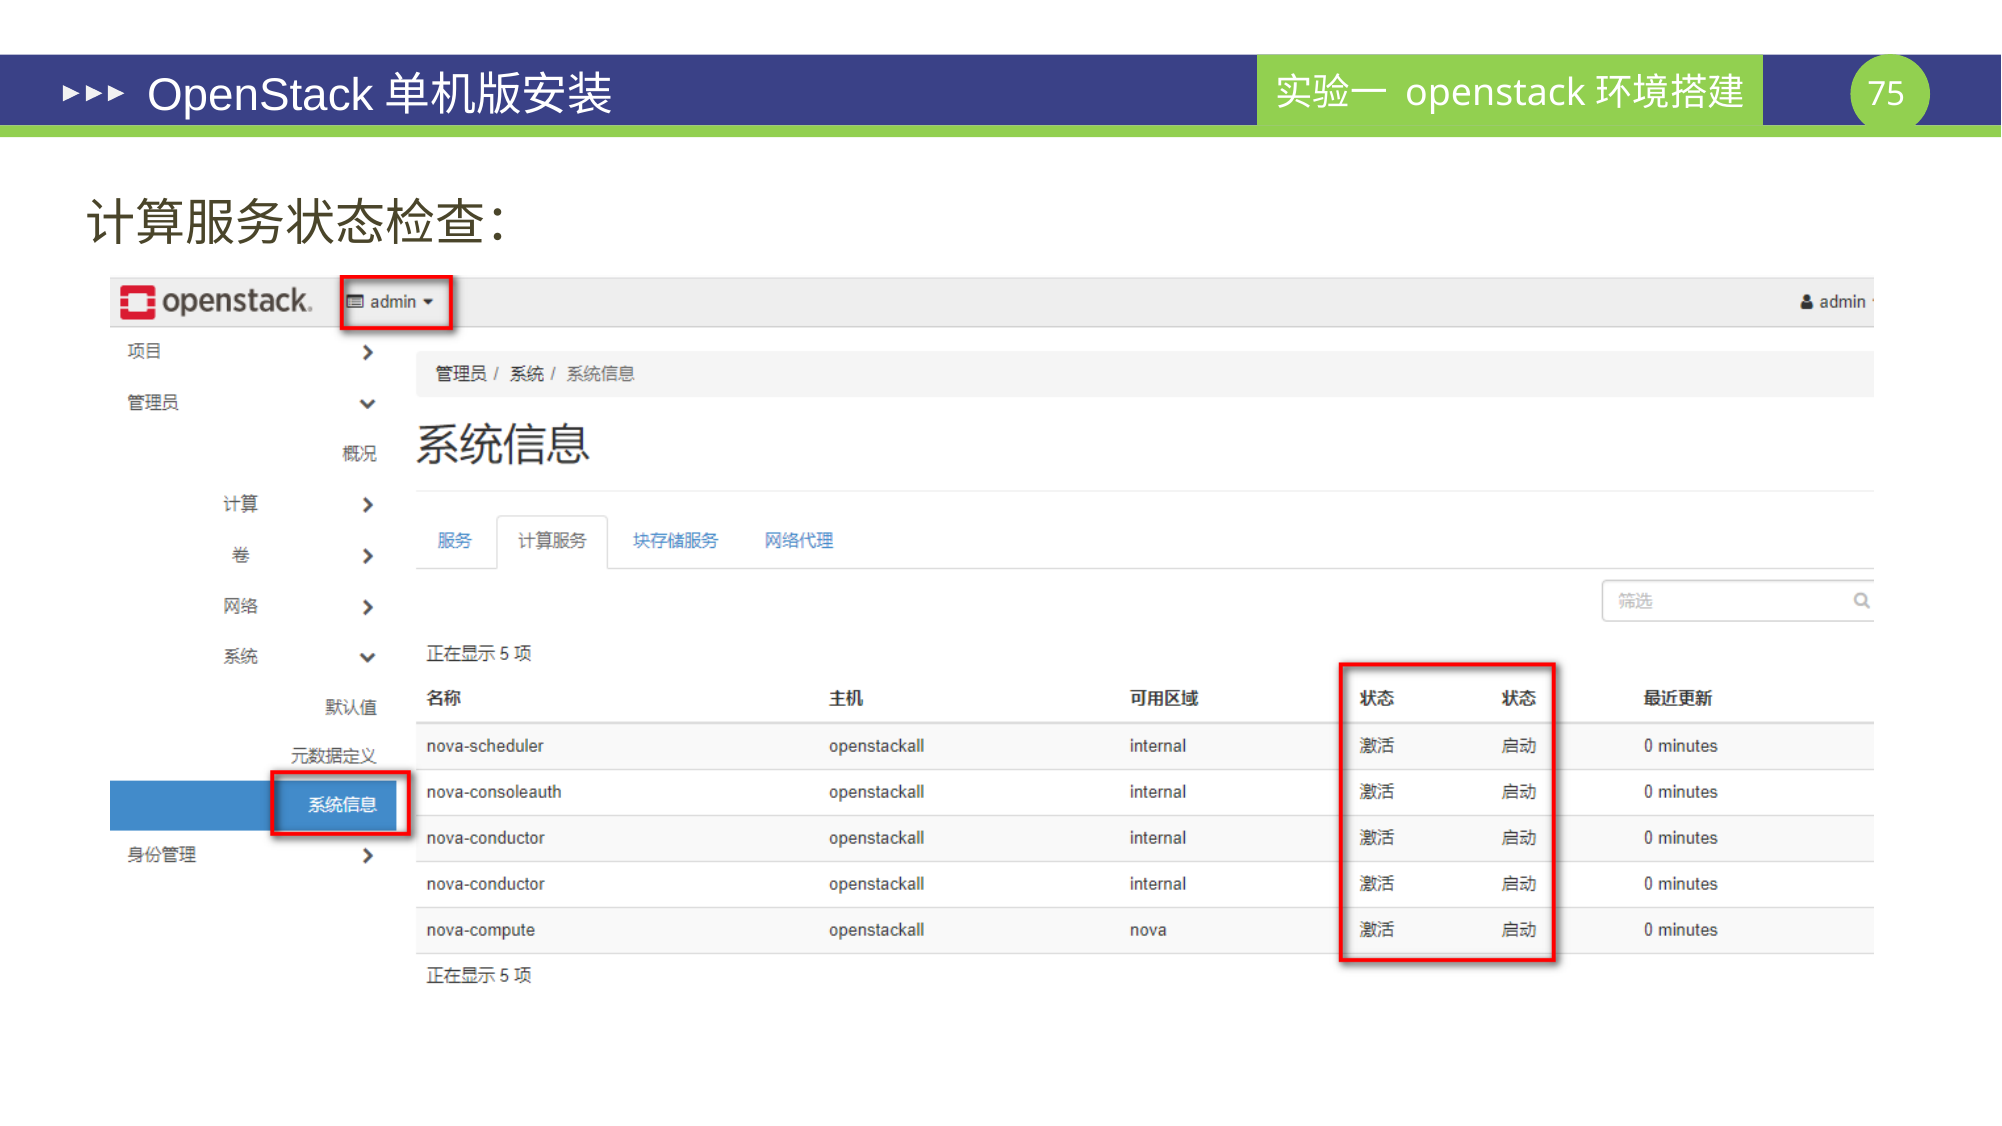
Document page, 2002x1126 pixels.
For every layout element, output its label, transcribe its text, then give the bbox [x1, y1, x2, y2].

list 计算服务状态检查： [65, 162, 1891, 1066]
title OpenStack单机版安装 [127, 59, 1207, 126]
picture [110, 274, 1874, 996]
